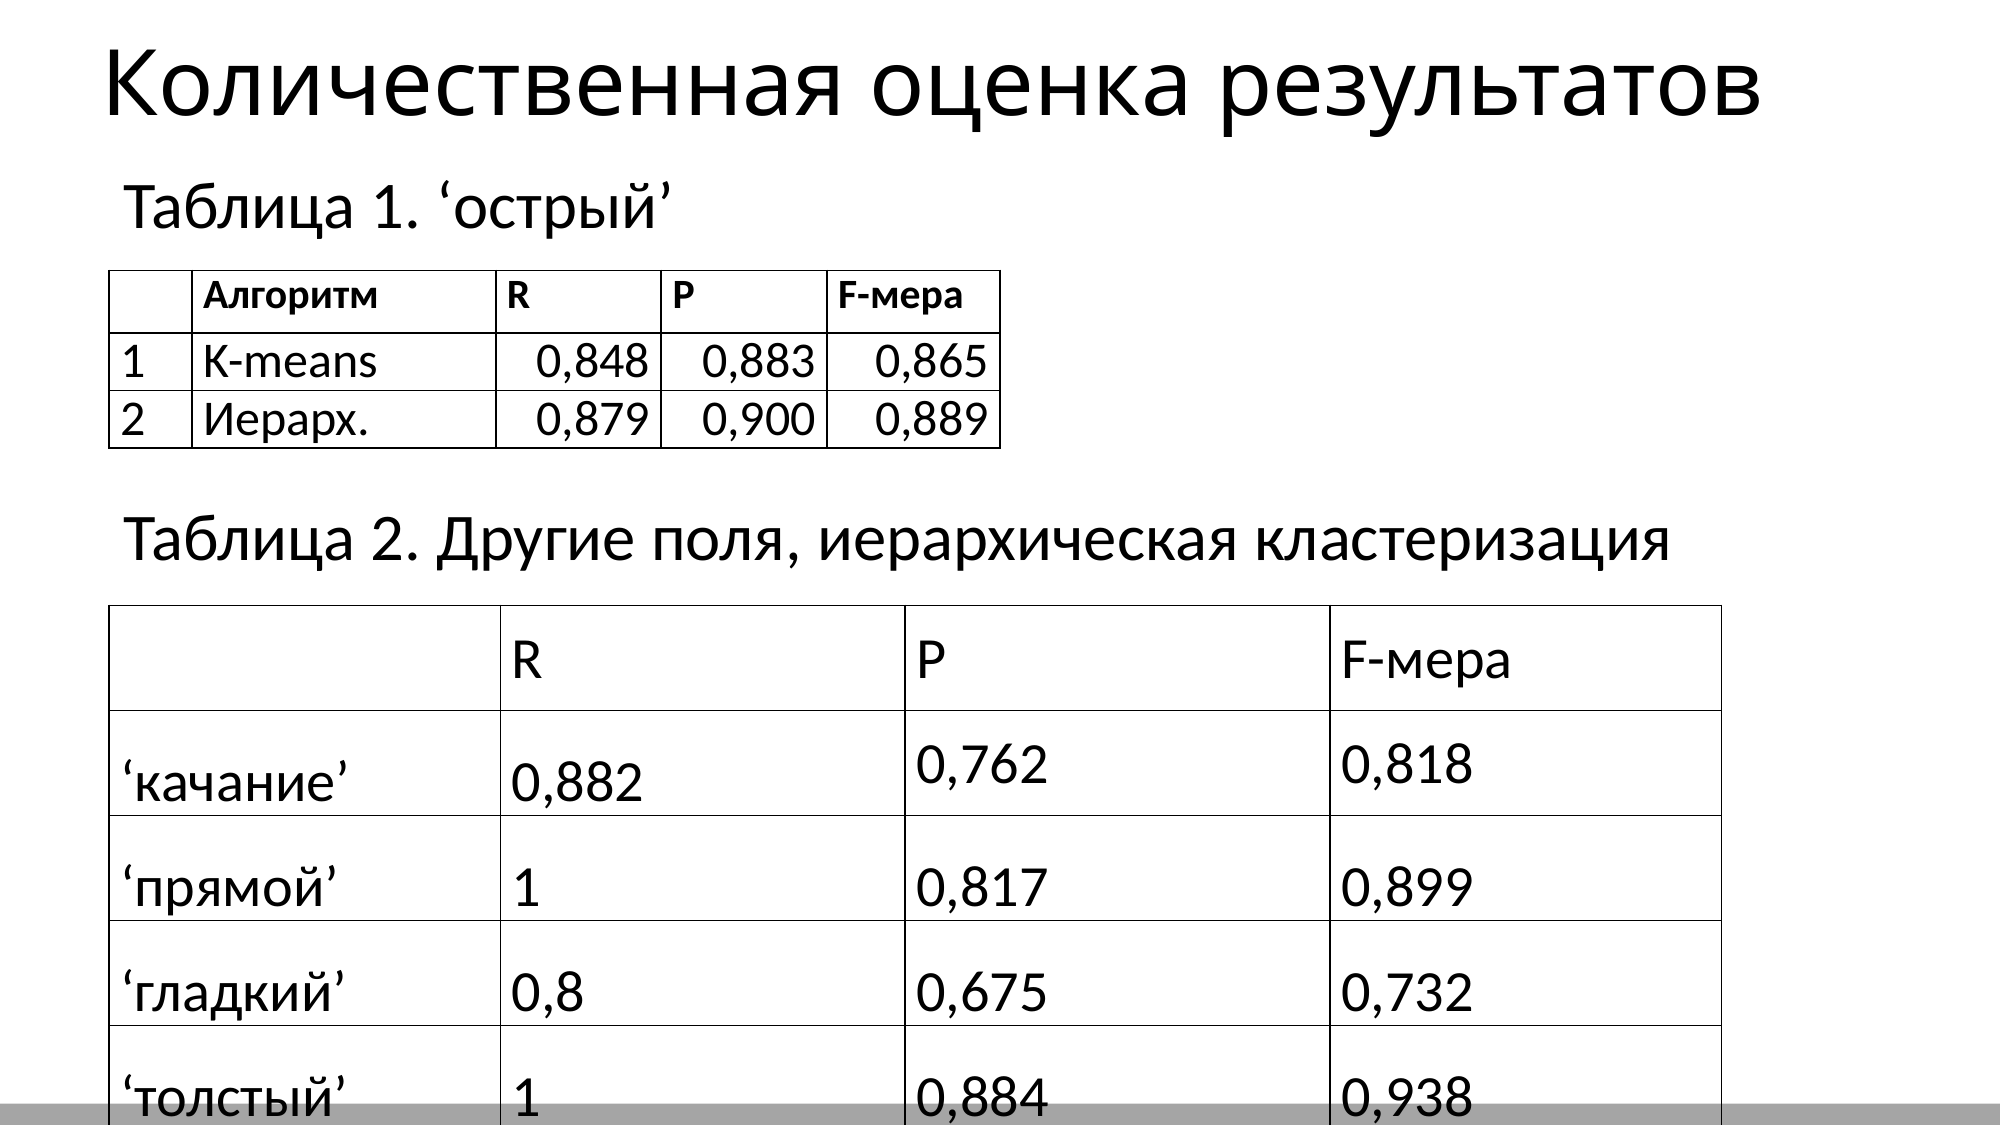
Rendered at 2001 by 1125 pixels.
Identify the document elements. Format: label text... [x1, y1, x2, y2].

table_cell ‘гладкий’ [110, 921, 500, 1025]
table_cell 0,762 [906, 711, 1329, 815]
table_header [110, 606, 500, 710]
title Количественная оценка результатов [86, 21, 1951, 176]
table_cell 0,817 [906, 816, 1329, 920]
table_cell 0,883 [662, 334, 826, 390]
table_cell 1 [501, 1026, 904, 1125]
table_header Алгоритм [193, 271, 495, 332]
text_box Таблица 2. Другие поля, иерархическая кластеризация [108, 486, 1757, 581]
table_cell 0,899 [1331, 816, 1721, 920]
table_cell 0,848 [497, 334, 660, 390]
table_header P [662, 271, 826, 332]
table_header [110, 271, 191, 332]
table_cell 0,865 [828, 334, 999, 390]
table_cell 0,818 [1331, 711, 1721, 815]
table_cell Иерарх. [193, 391, 495, 447]
table_cell 0,675 [906, 921, 1329, 1025]
table_cell 0,889 [828, 391, 999, 447]
text_box Таблица 1. ‘острый’ [108, 154, 771, 250]
table_cell 1 [110, 334, 191, 390]
table_cell 0,884 [906, 1026, 1329, 1125]
table_cell K-means [193, 334, 495, 390]
table_cell 0,8 [501, 921, 904, 1025]
table_cell 0,732 [1331, 921, 1721, 1025]
table_cell 0,879 [497, 391, 660, 447]
table_header F-мера [828, 271, 999, 332]
table_cell ‘прямой’ [110, 816, 500, 920]
table_header R [501, 606, 904, 710]
table_cell ‘качание’ [110, 711, 500, 815]
table_cell ‘толстый’ [110, 1026, 500, 1125]
table_header R [497, 271, 660, 332]
table_cell 1 [501, 816, 904, 920]
table_cell 0,938 [1331, 1026, 1721, 1125]
table_header P [906, 606, 1329, 710]
table_cell 2 [110, 391, 191, 447]
table_cell 0,900 [662, 391, 826, 447]
table_cell 0,882 [501, 711, 904, 815]
table_header F-мера [1331, 606, 1721, 710]
